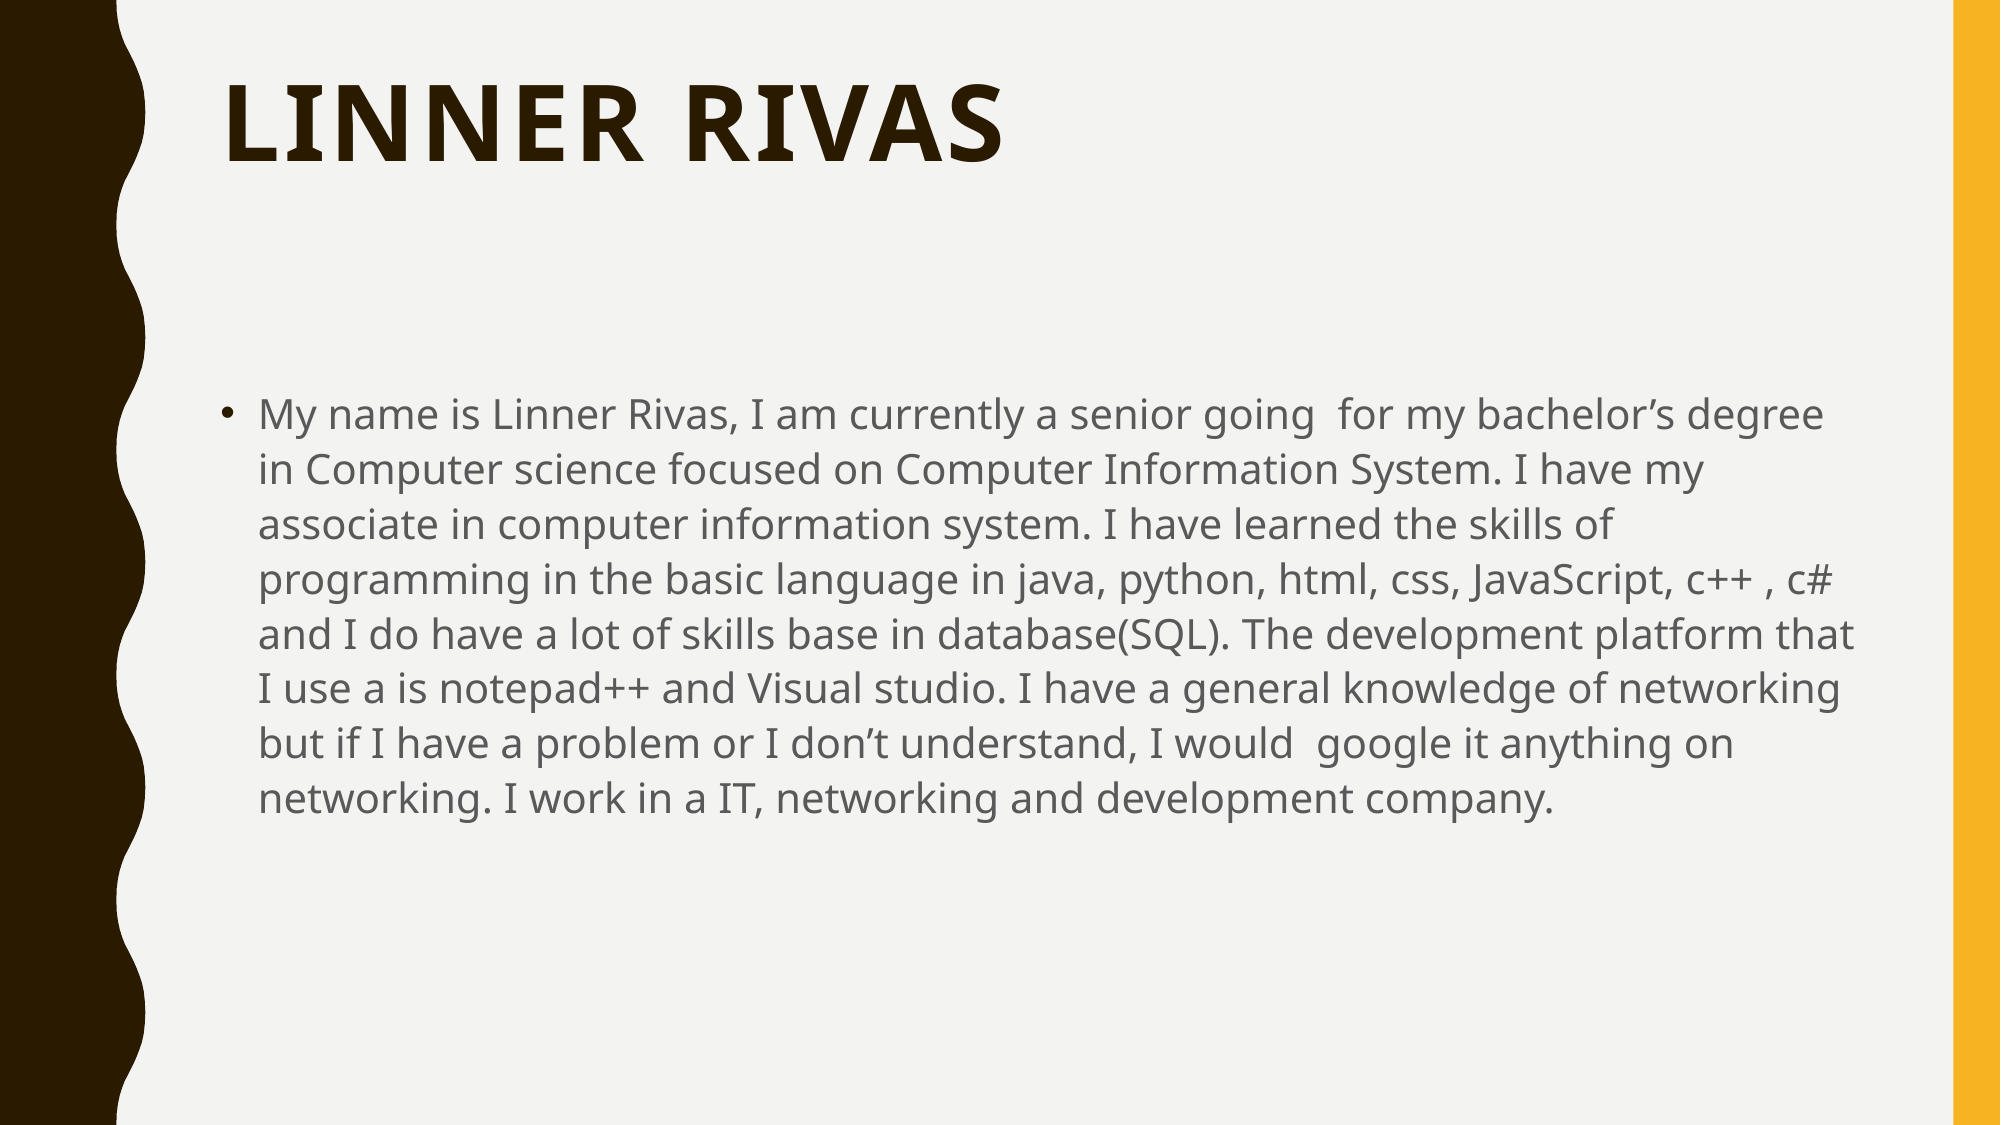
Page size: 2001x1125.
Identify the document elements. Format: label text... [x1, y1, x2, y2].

list My name is Linner Rivas, I am currently a senior going for my bachelor’s degree in Computer science focused on Computer Information System. I have my associate in computer information system. I have learned the skills of programming in the basic language in java, python, html, css, JavaScript, c++ , c# and I do have a lot of skills base in database(SQL). The development platform that I use a is notepad++ and Visual studio. I have a general knowledge of networking but if I have a problem or I don’t understand, I would google it anything on networking. I work in a IT, networking and development company. [205, 375, 1875, 965]
title Linner Rivas [205, 62, 1875, 308]
